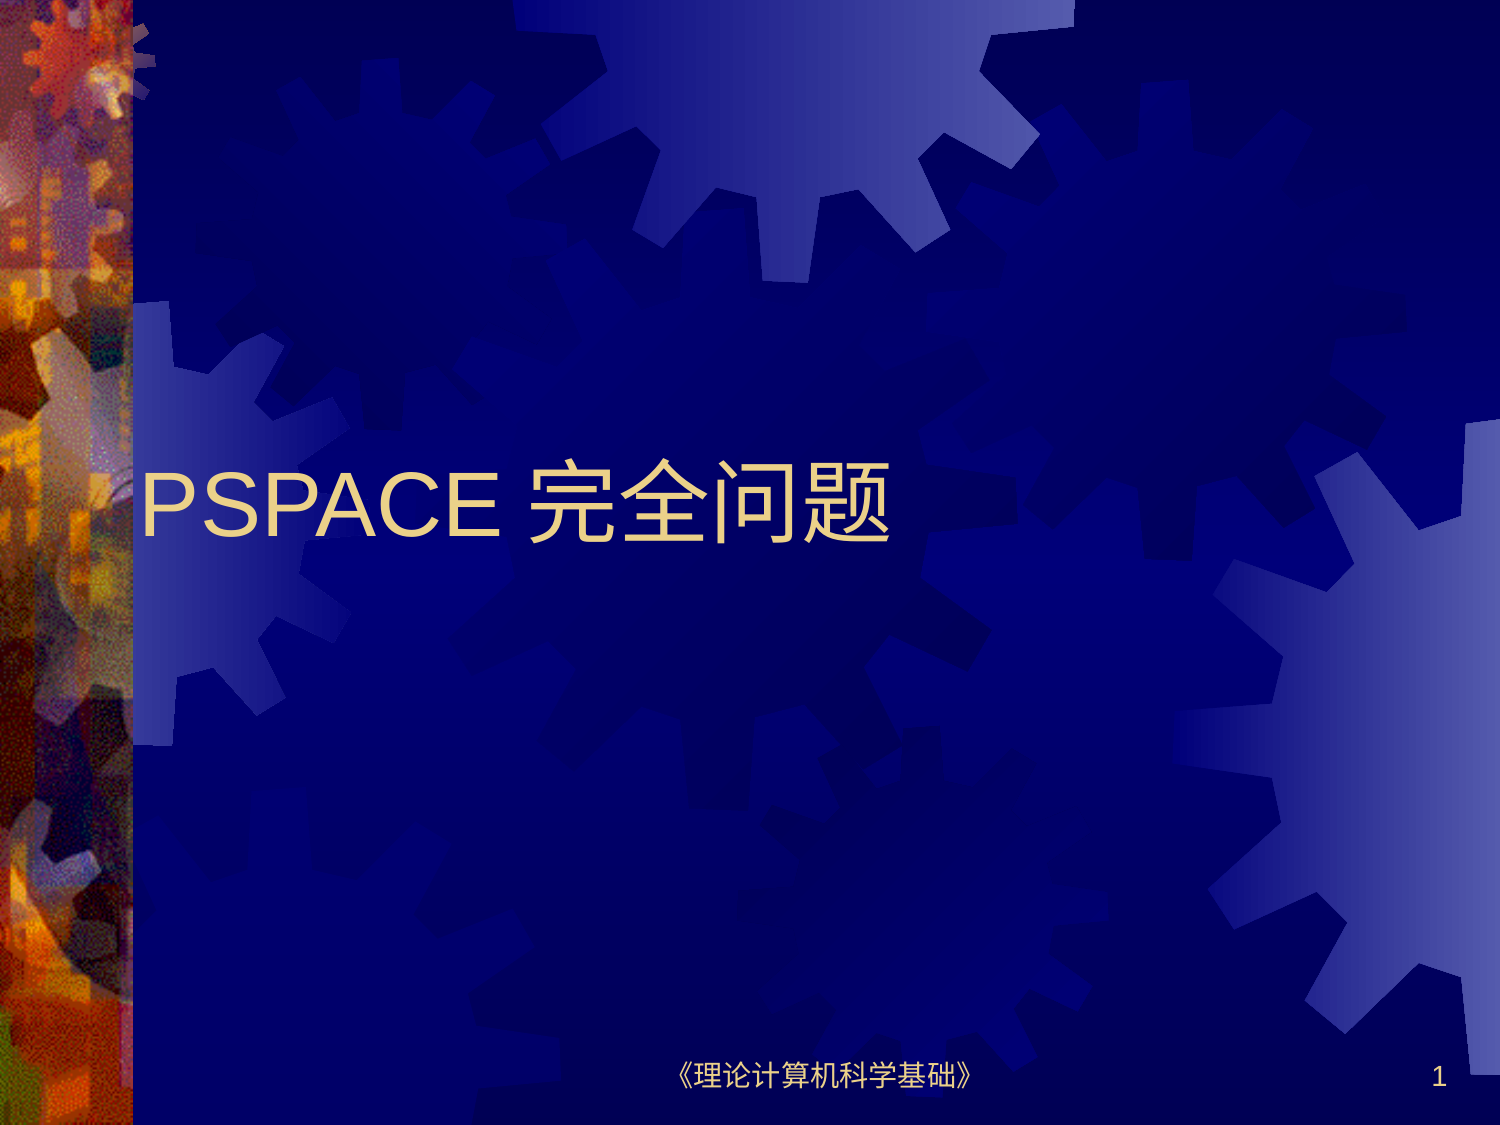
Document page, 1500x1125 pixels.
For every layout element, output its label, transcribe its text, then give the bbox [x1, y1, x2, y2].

picture [0, 0, 133, 1125]
slide_number 1 [1149, 1025, 1463, 1100]
title PSPACE完全问题 [123, 375, 1399, 563]
footer 《理论计算机科学基础》 [587, 1025, 1063, 1100]
